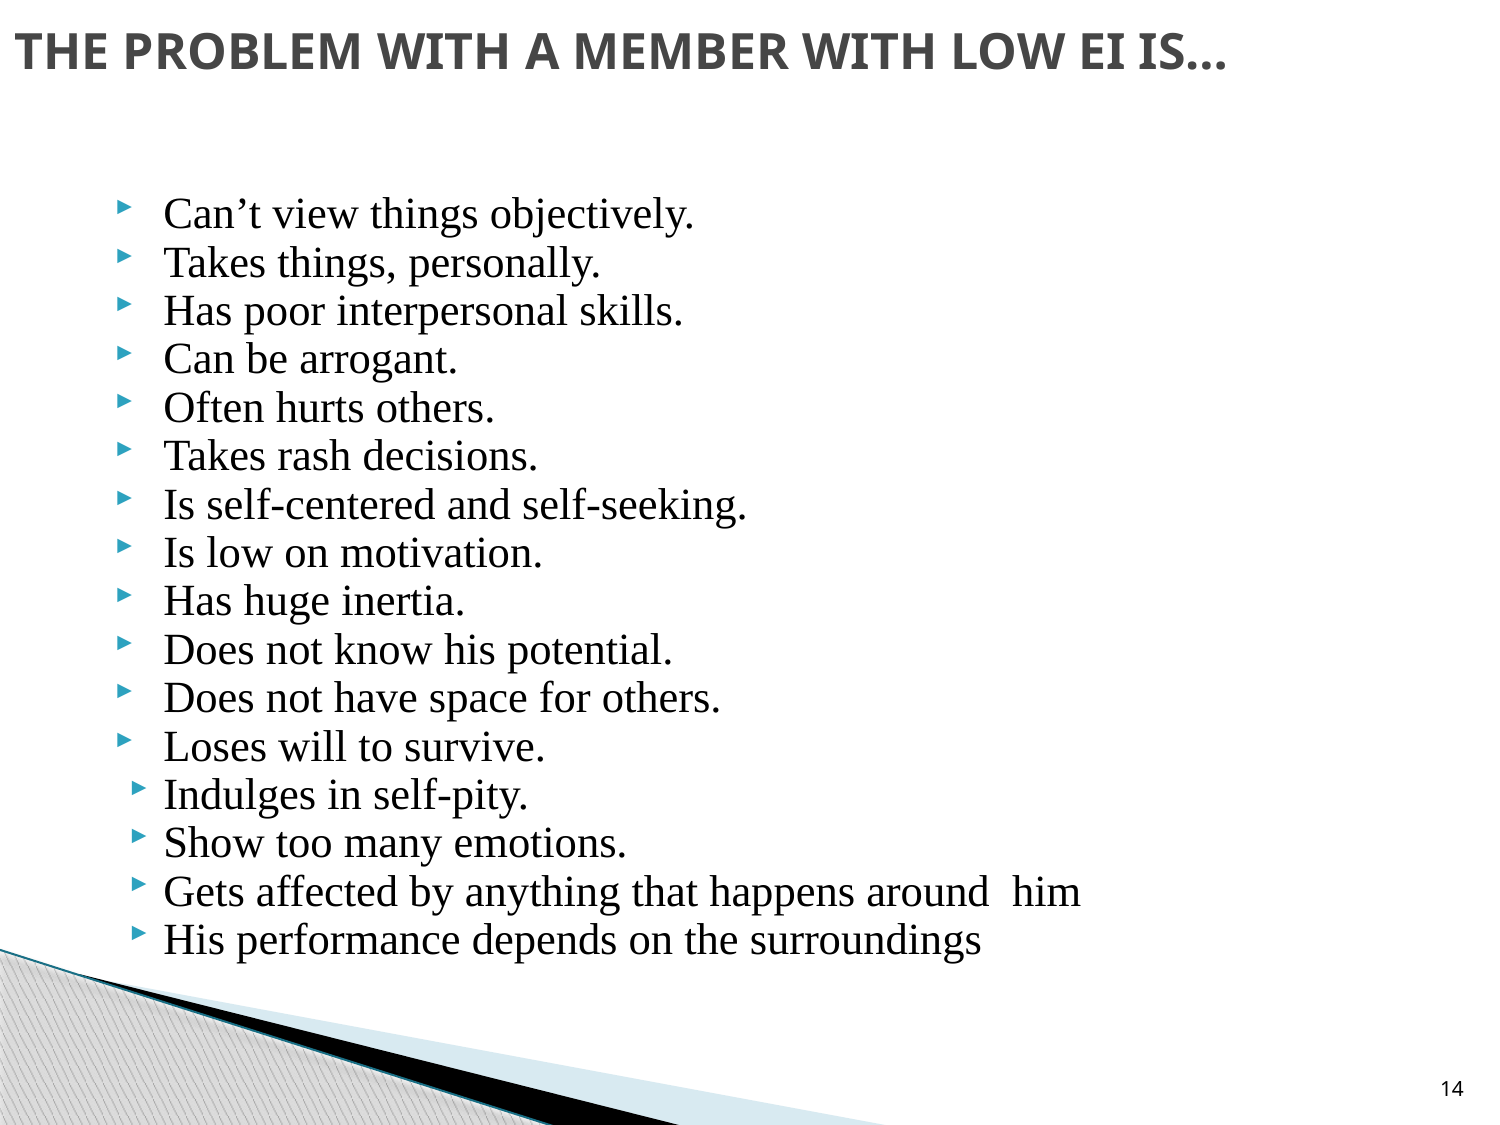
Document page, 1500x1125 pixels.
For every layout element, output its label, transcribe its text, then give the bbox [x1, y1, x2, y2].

list Can’t view things objectively. Takes things, personally. Has poor interpersonal skills. Can be arrogant. Often hurts others. Takes rash decisions. Is self-centered and self-seeking. Is low on motivation. Has huge inertia. Does not know his potential. Does not have space for others. Loses will to survive. Indulges in self-pity. Show too many emotions. Gets affected by anything that happens around him His performance depends on the surroundings [99, 187, 1338, 973]
title THE PROBLEM WITH A MEMBER WITH LOW EI IS… [0, 12, 1438, 148]
slide_number 14 [1418, 1051, 1479, 1112]
